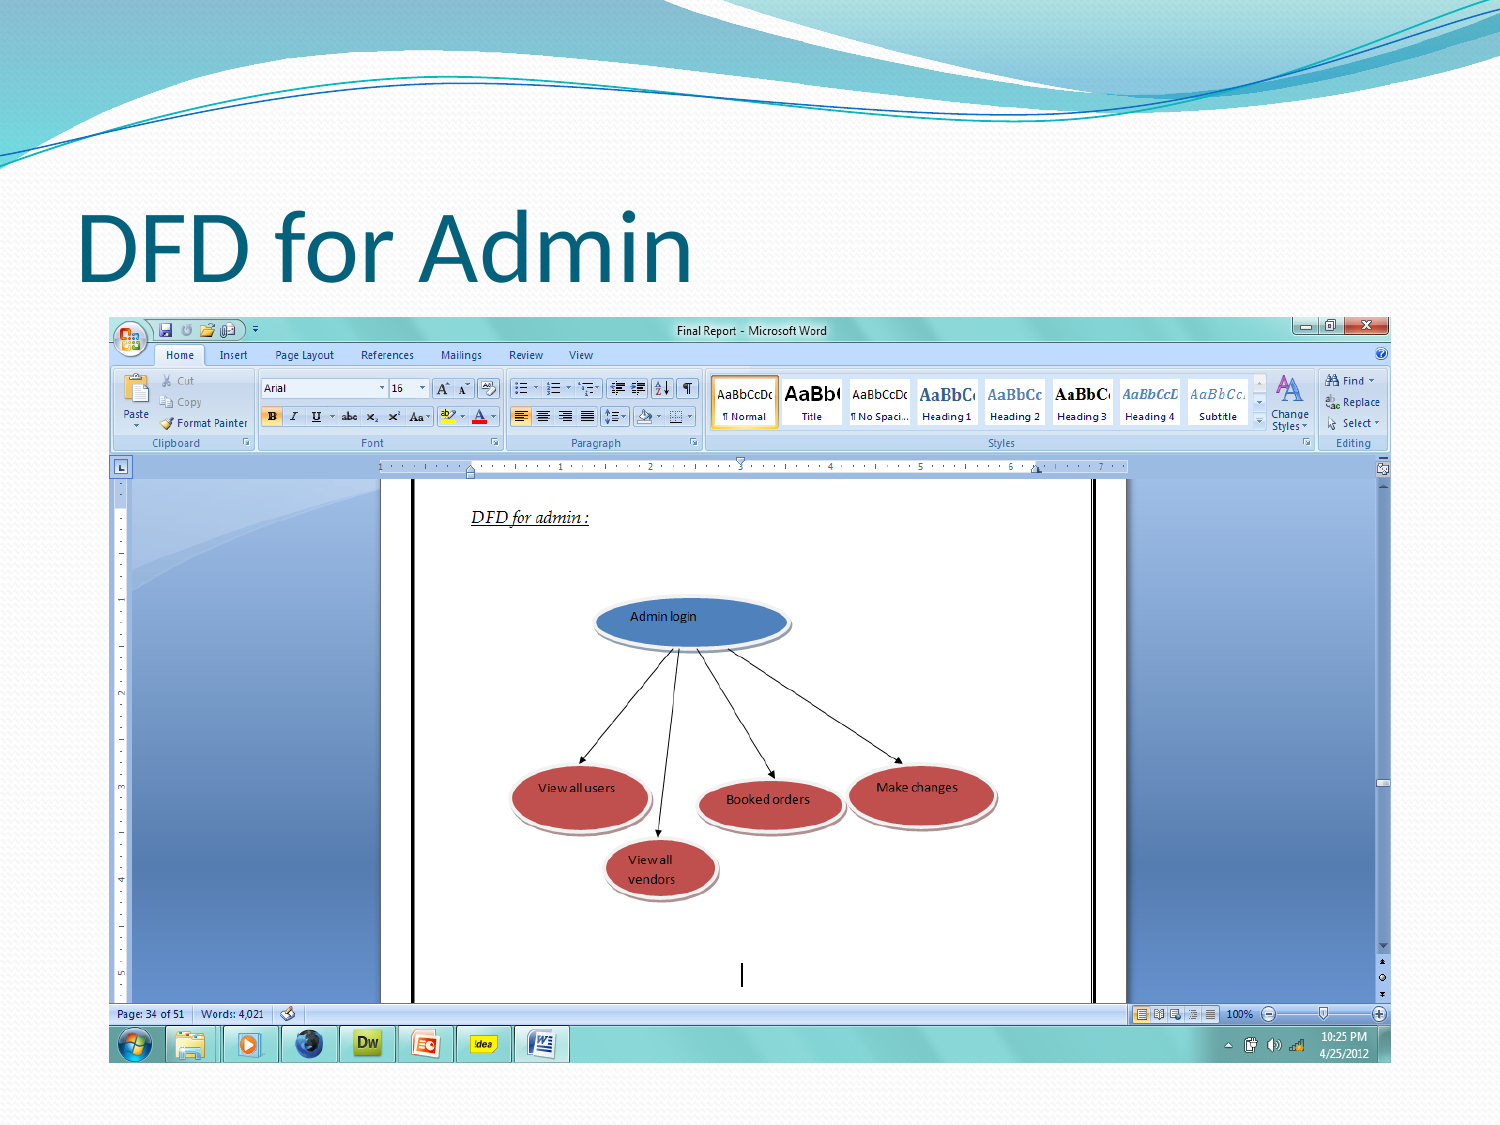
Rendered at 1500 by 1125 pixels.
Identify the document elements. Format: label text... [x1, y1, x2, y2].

title DFD for Admin [75, 115, 1425, 303]
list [109, 317, 1391, 1063]
